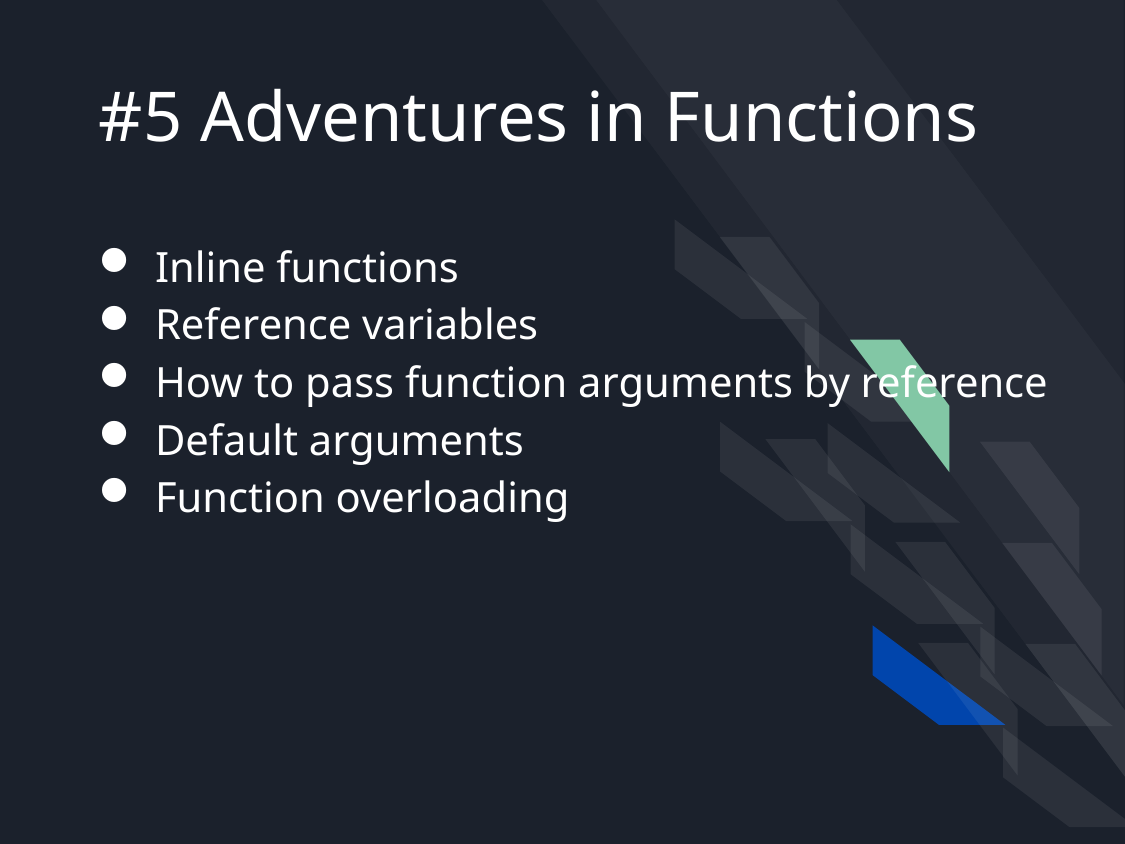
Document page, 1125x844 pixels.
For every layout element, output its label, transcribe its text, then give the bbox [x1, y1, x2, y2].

title #5 Adventures in Functions [87, 62, 1084, 222]
list Inline functions Reference variables How to pass function arguments by reference Default arguments Function overloading [87, 222, 1115, 372]
